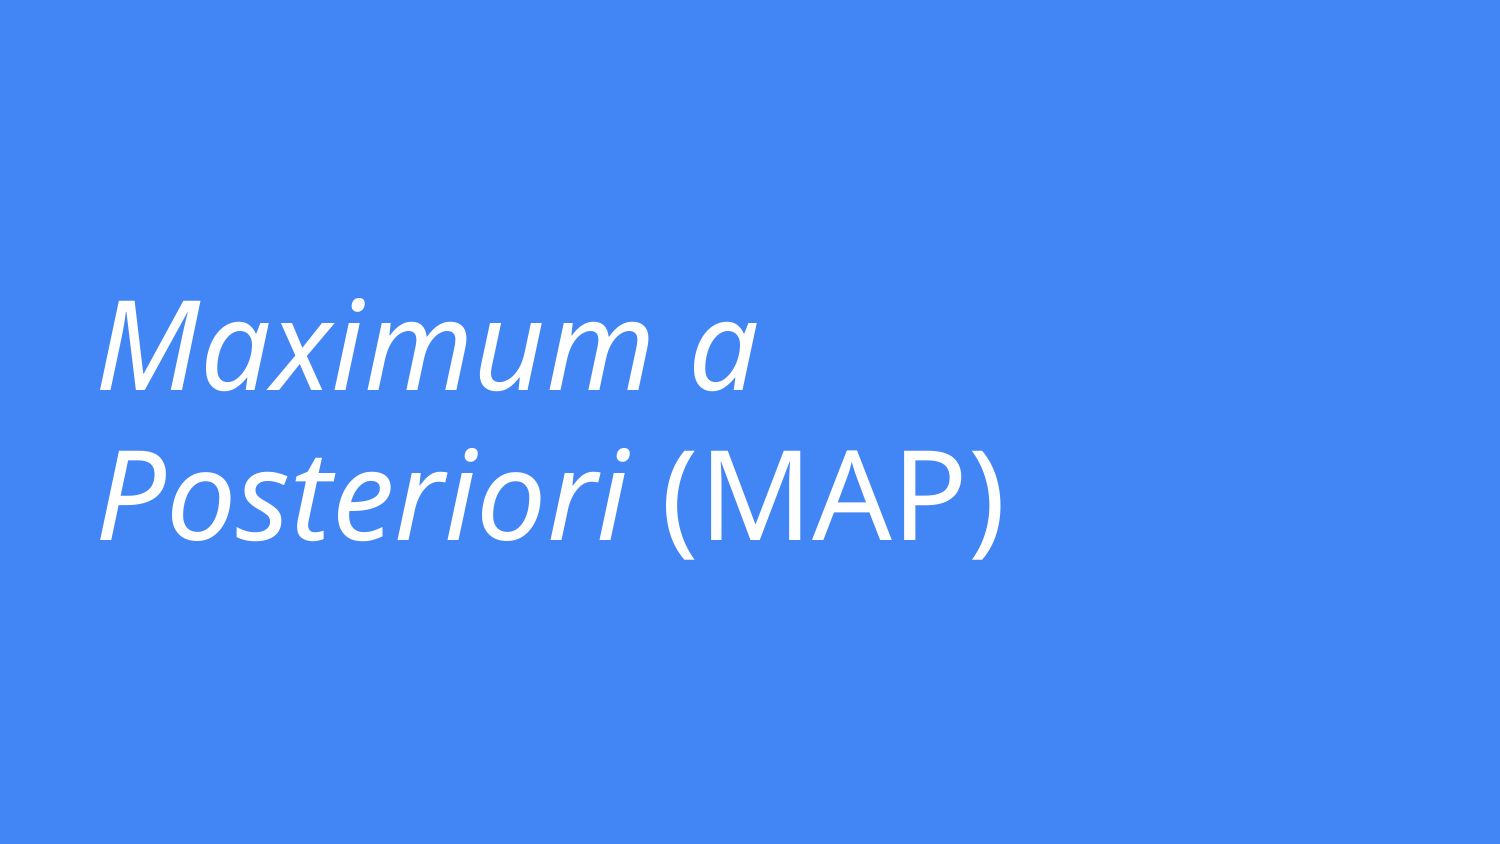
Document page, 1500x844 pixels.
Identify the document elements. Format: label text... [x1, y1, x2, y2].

title Maximum a Posteriori (MAP) [80, 80, 1102, 752]
